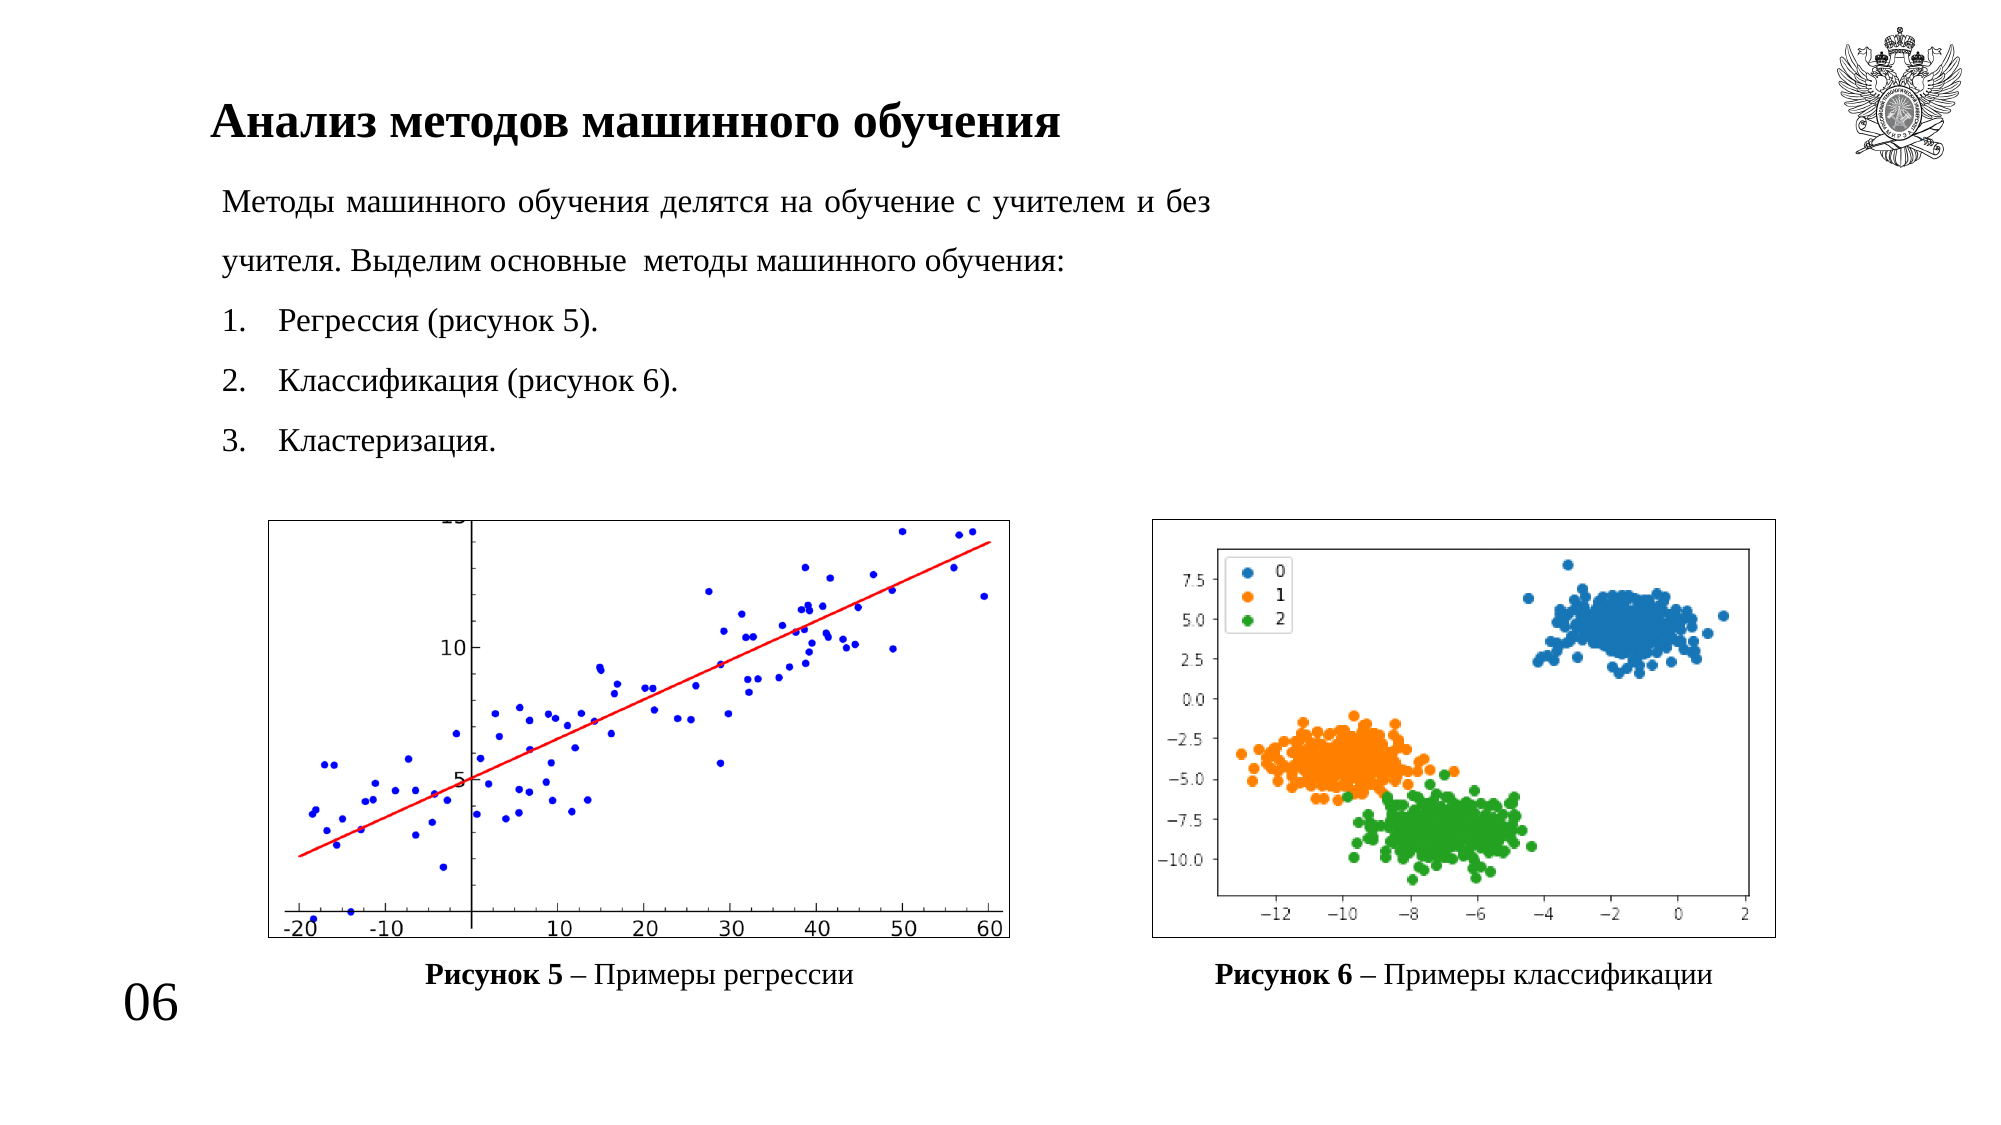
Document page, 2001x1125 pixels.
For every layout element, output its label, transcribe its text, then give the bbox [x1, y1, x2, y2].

picture [1837, 27, 1962, 168]
picture [268, 520, 1010, 938]
text_box 06 [108, 957, 220, 1039]
text_box Методы машинного обучения делятся на обучение с учителем и без учителя. Выделим основные методы машинного обучения: Регрессия (рисунок 5). Классификация (рисунок 6). Кластеризация. [207, 151, 1228, 506]
text_box Анализ методов машинного обучения [189, 37, 1088, 168]
text_box Рисунок 5 – Примеры регрессии [369, 946, 910, 998]
text_box Рисунок 6 – Примеры классификации [1193, 946, 1734, 998]
picture [1152, 518, 1776, 938]
